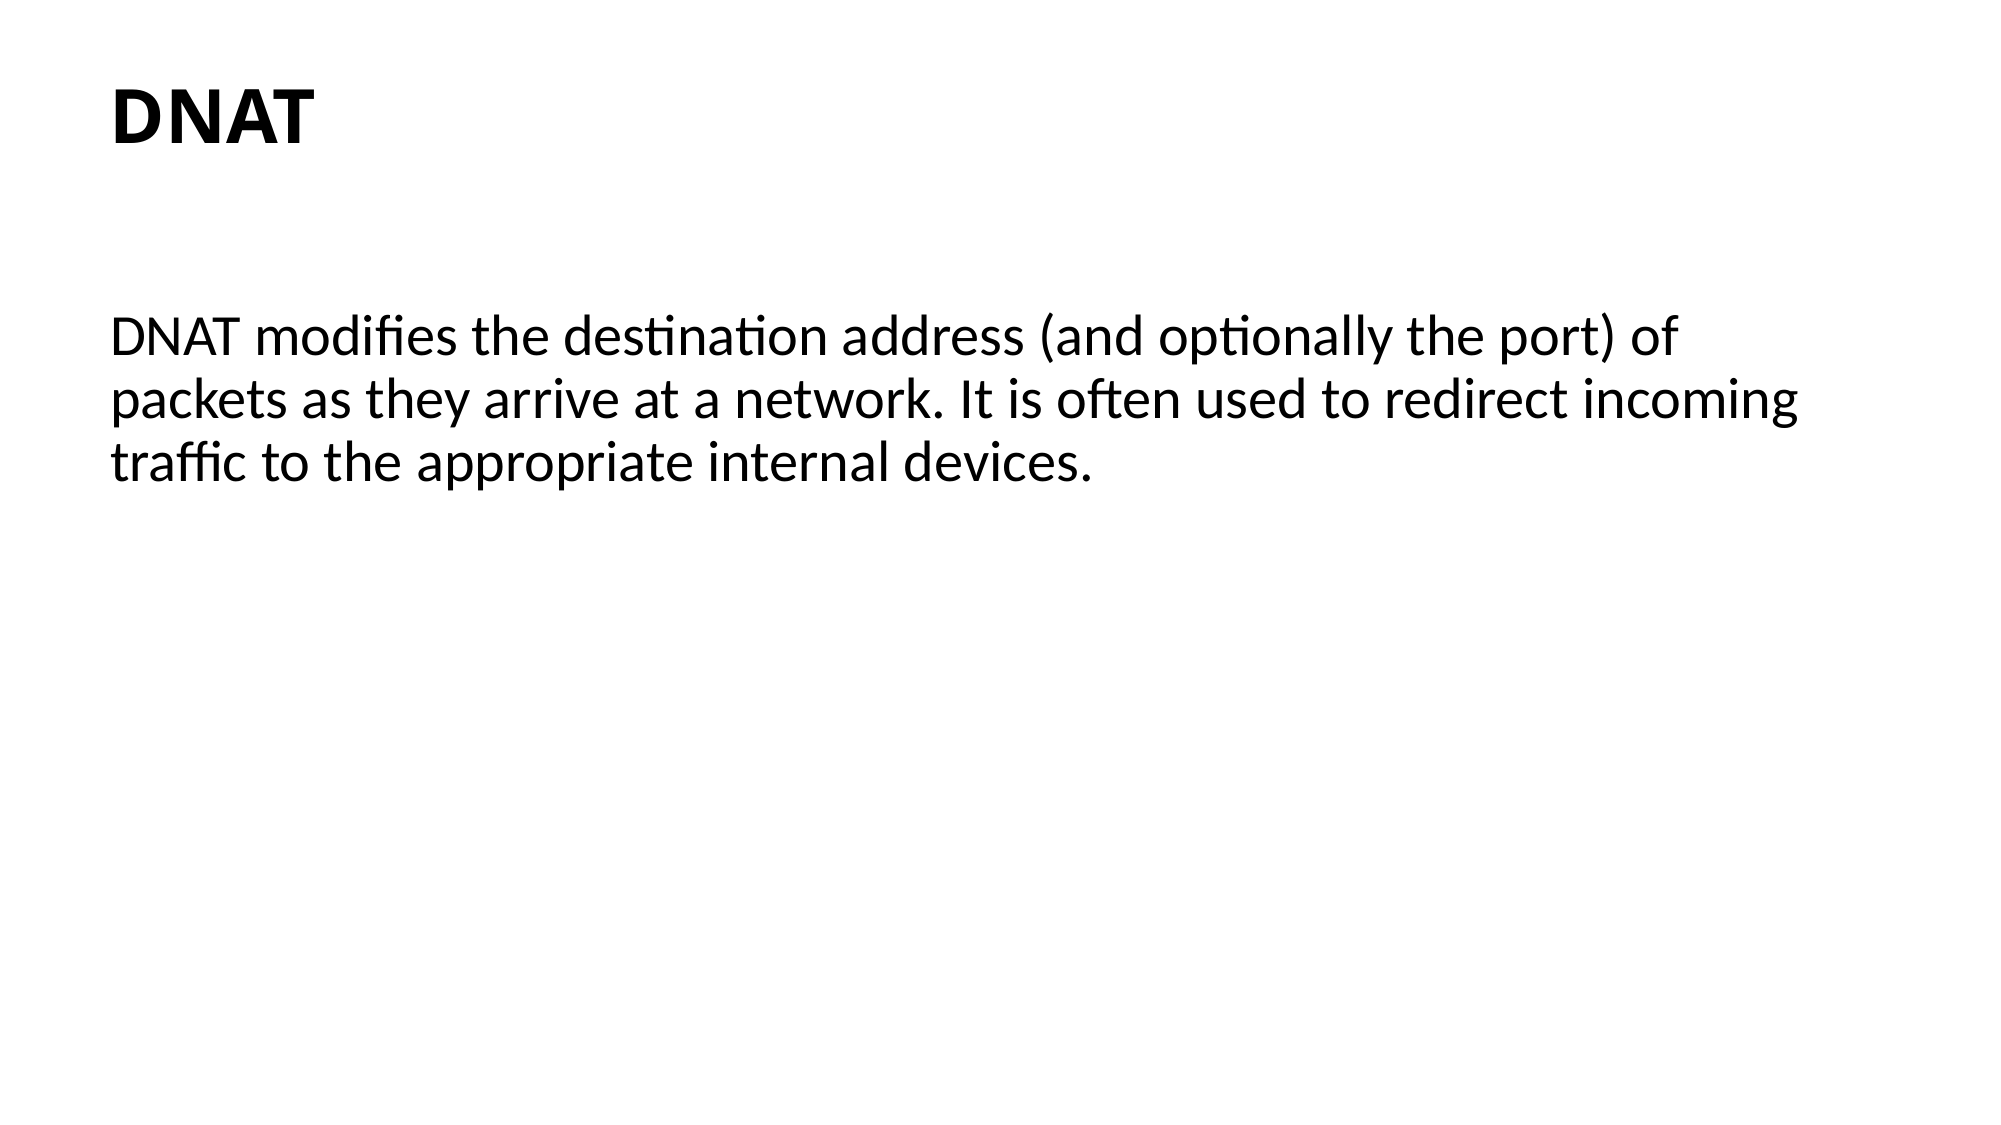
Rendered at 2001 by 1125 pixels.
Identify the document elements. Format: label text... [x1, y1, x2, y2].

text_box DNAT [94, 62, 1820, 167]
list DNAT modifies the destination address (and optionally the port) of packets as they arrive at a network. It is often used to redirect incoming traffic to the appropriate internal devices. [94, 297, 1820, 602]
